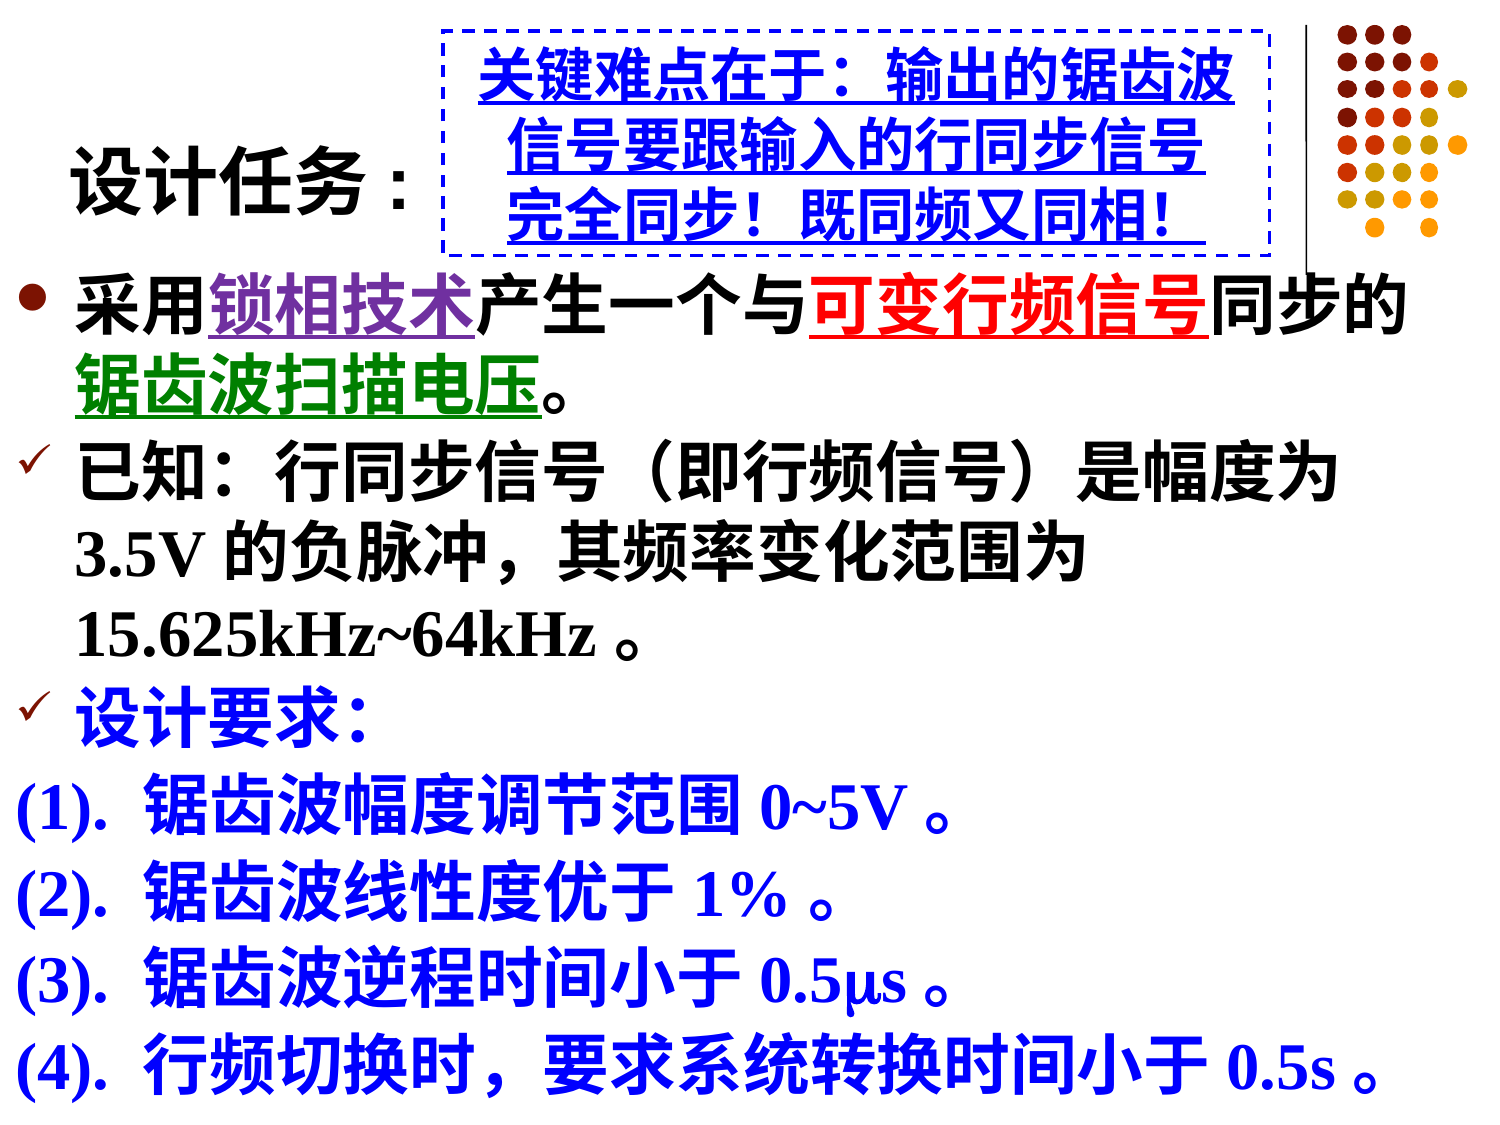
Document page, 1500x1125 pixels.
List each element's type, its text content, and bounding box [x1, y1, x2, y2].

list 采用锁相技术产生一个与可变行频信号同步的 锯齿波扫描电压。 已知：行同步信号（即行频信号）是幅度为3.5V的负脉冲，其频率变化范围为15.625kHz~64kHz。 设计要求： (1). 锯齿波幅度调节范围0~5V。 (2). 锯齿波线性度优于1%。 (3). 锯齿波逆程时间小于0.5s。 (4). 行频切换时，要求系统转换时间小于0.5s。 [0, 255, 1500, 1048]
text_box 关键难点在于：输出的锯齿波信号要跟输入的行同步信号 完全同步！既同频又同相！ [442, 31, 1270, 256]
title 设计任务: [1270, 54, 1313, 232]
title 设计任务: [52, 54, 442, 232]
